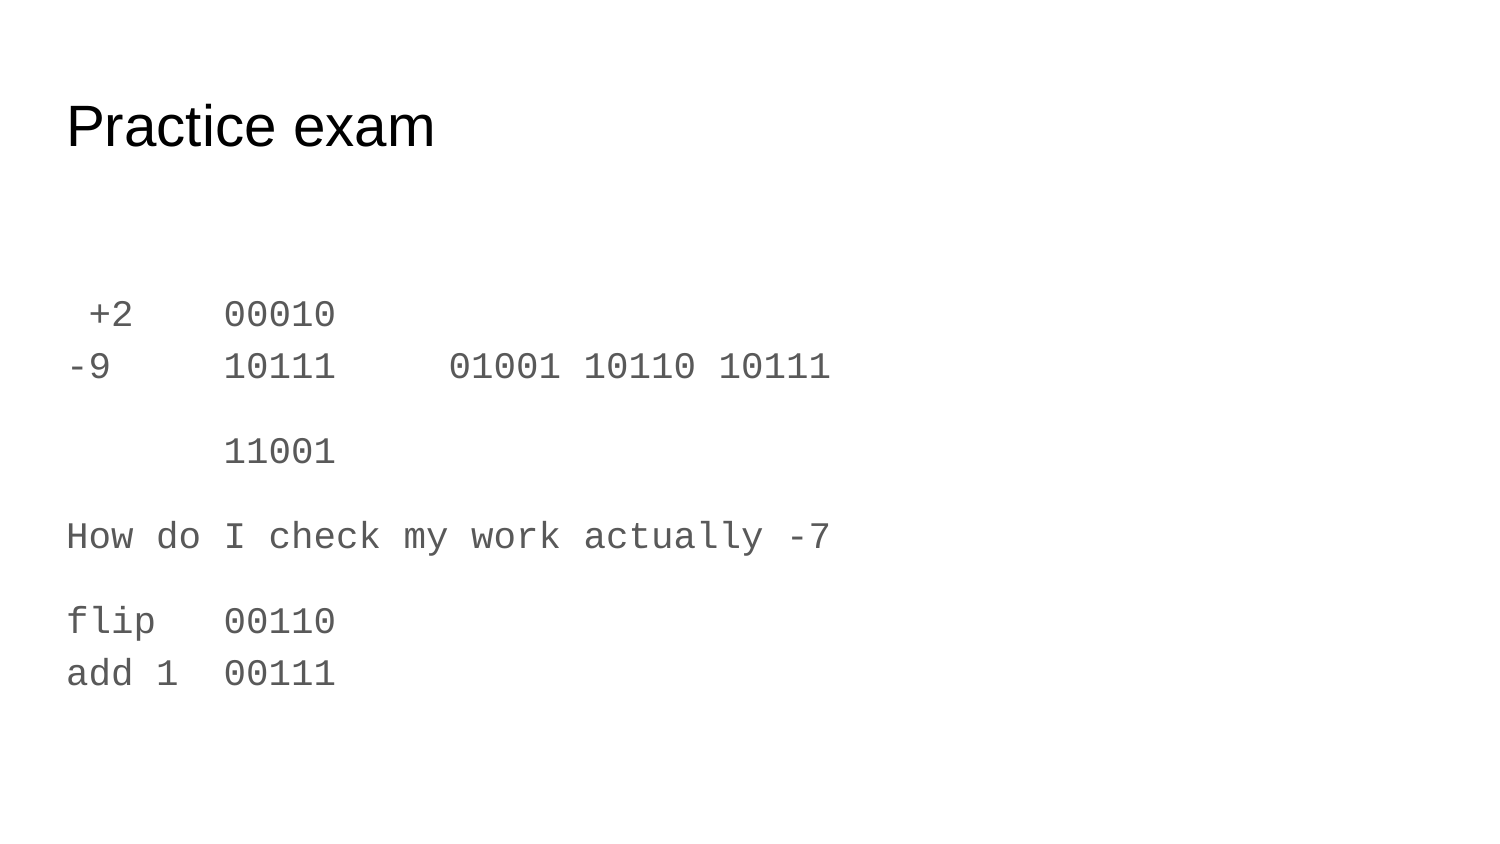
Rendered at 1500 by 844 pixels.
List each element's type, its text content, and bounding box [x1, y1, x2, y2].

list +2 00010 -9 10111 01001 10110 10111 11001 How do I check my work actually -7 flip 00110 add 1 00111 [51, 189, 1449, 750]
title Practice exam [51, 72, 1449, 167]
